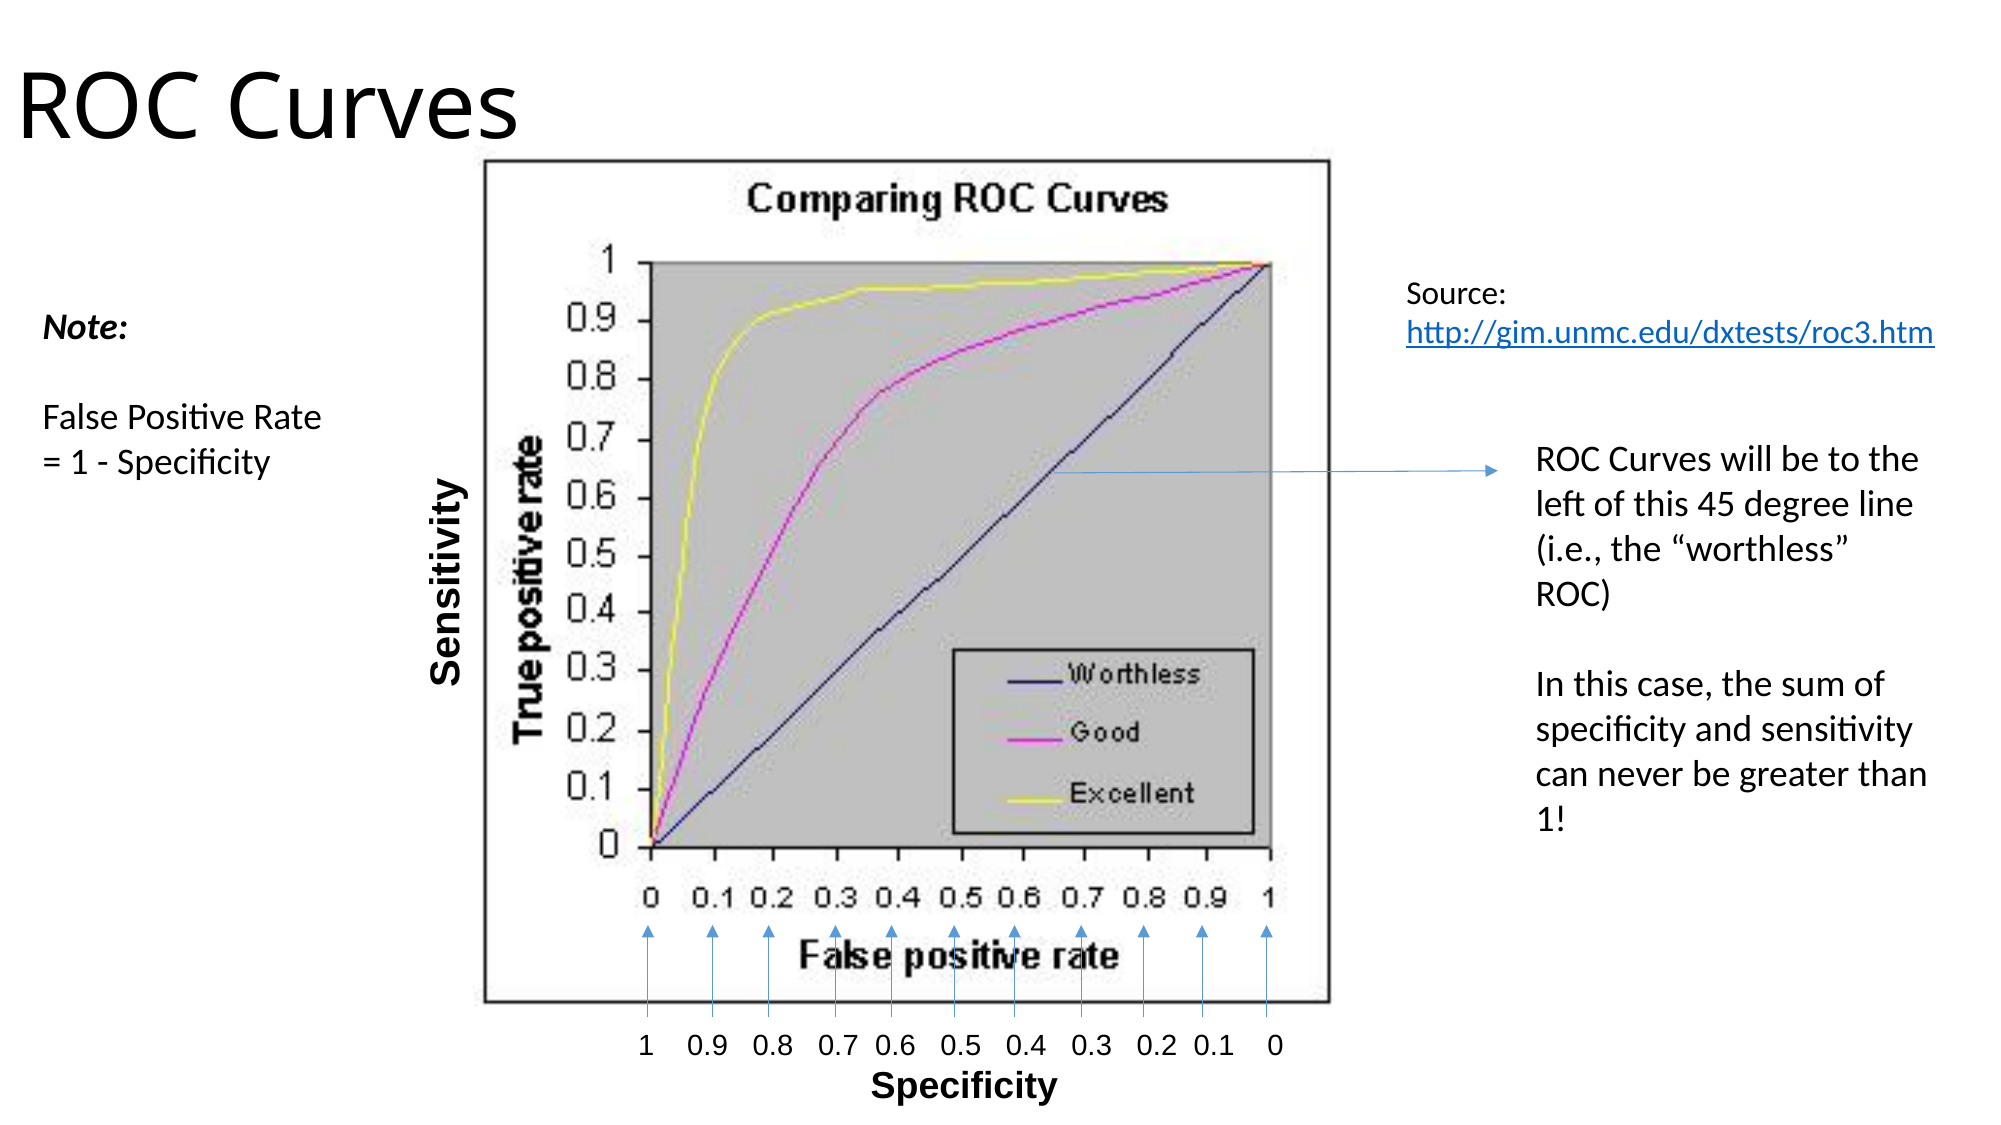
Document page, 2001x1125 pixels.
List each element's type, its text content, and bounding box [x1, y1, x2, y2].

text_box Sensitivity [410, 392, 473, 774]
text_box 1 0.9 0.8 0.7 0.6 0.5 0.4 0.3 0.2 0.1 0 Specificity [473, 1020, 1330, 1114]
picture [473, 146, 1346, 1020]
text_box Note: False Positive Rate = 1 - Specificity [27, 294, 342, 490]
title ROC Curves [0, 0, 1725, 218]
text_box Source: http://gim.unmc.edu/dxtests/roc3.htm [1391, 263, 2000, 358]
text_box ROC Curves will be to the left of this 45 degree line (i.e., the “worthless” ROC) In this case, the sum of specificity and sensitivity can never be greater than 1! [1520, 427, 1946, 847]
